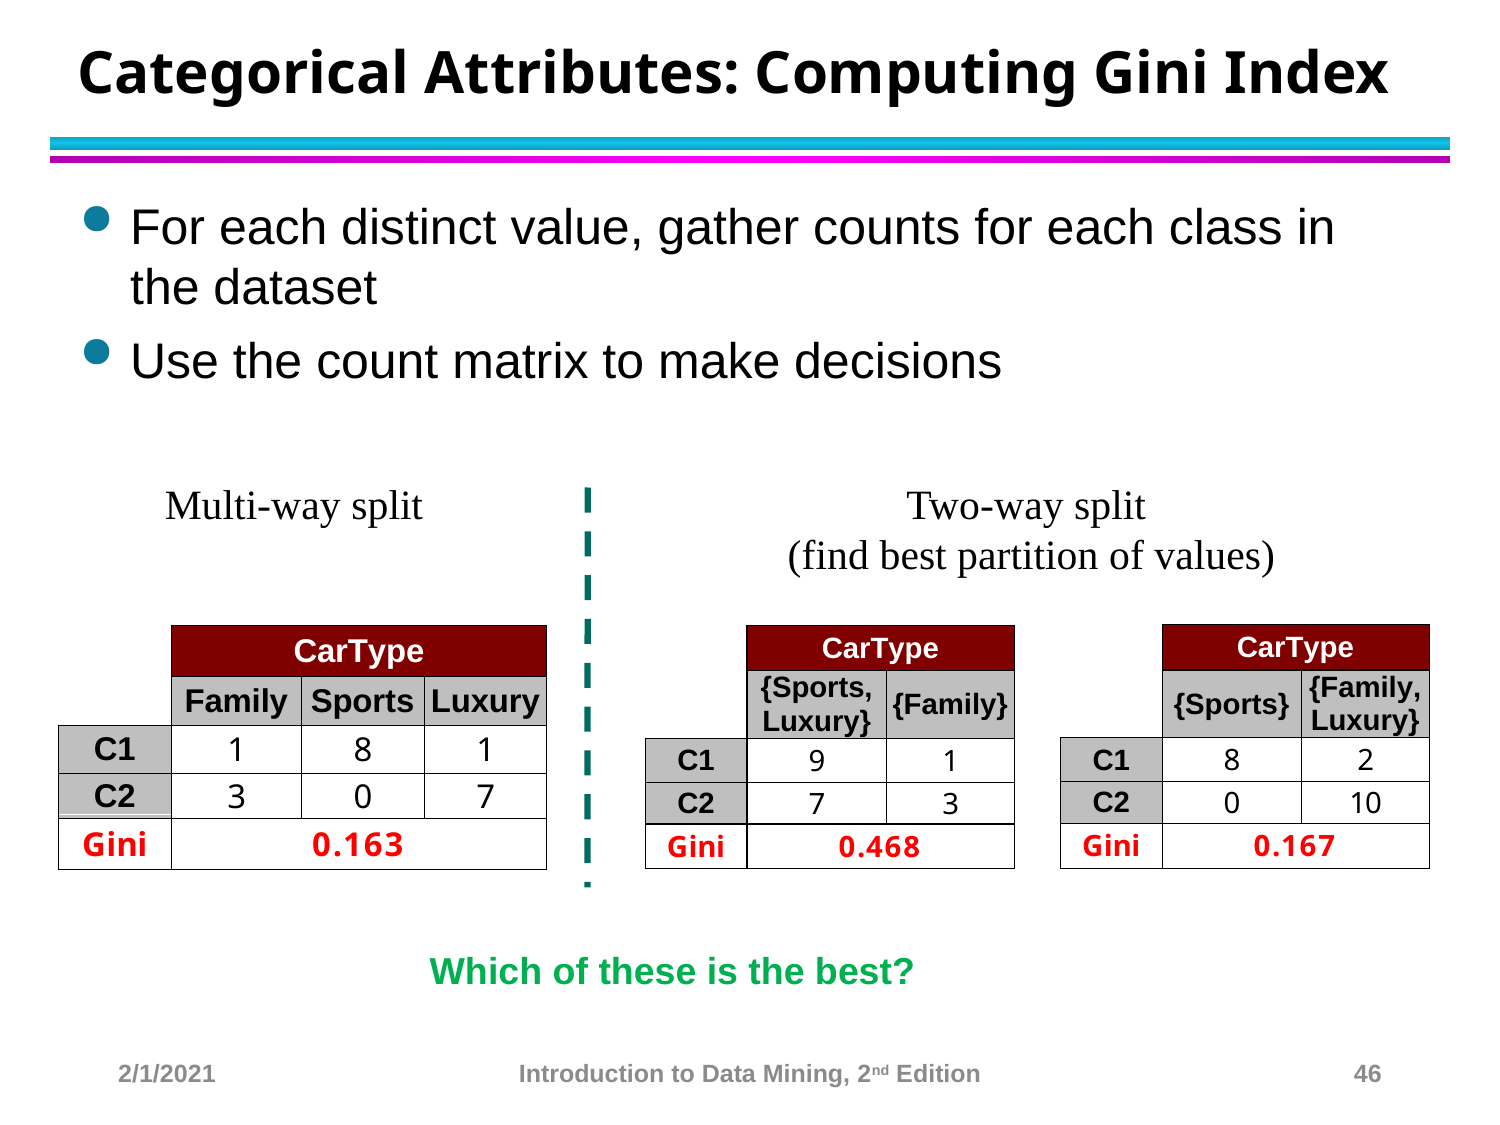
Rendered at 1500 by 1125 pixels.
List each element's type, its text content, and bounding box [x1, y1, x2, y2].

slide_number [103, 1042, 441, 1103]
list For each distinct value, gather counts for each class in the dataset Use the count matrix to make decisions [67, 187, 1432, 1038]
slide_number 46 [1059, 1042, 1397, 1103]
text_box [49, 624, 551, 883]
text_box Two-way split (find best partition of values) [772, 470, 1291, 586]
title Categorical Attributes: Computing Gini Index [62, 24, 1450, 113]
text_box Which of these is the best? [414, 939, 931, 999]
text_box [638, 624, 1051, 914]
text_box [1053, 623, 1476, 913]
text_box Multi-way split [150, 470, 438, 536]
footer Introduction to Data Mining, 2nd Edition [496, 1042, 1004, 1103]
